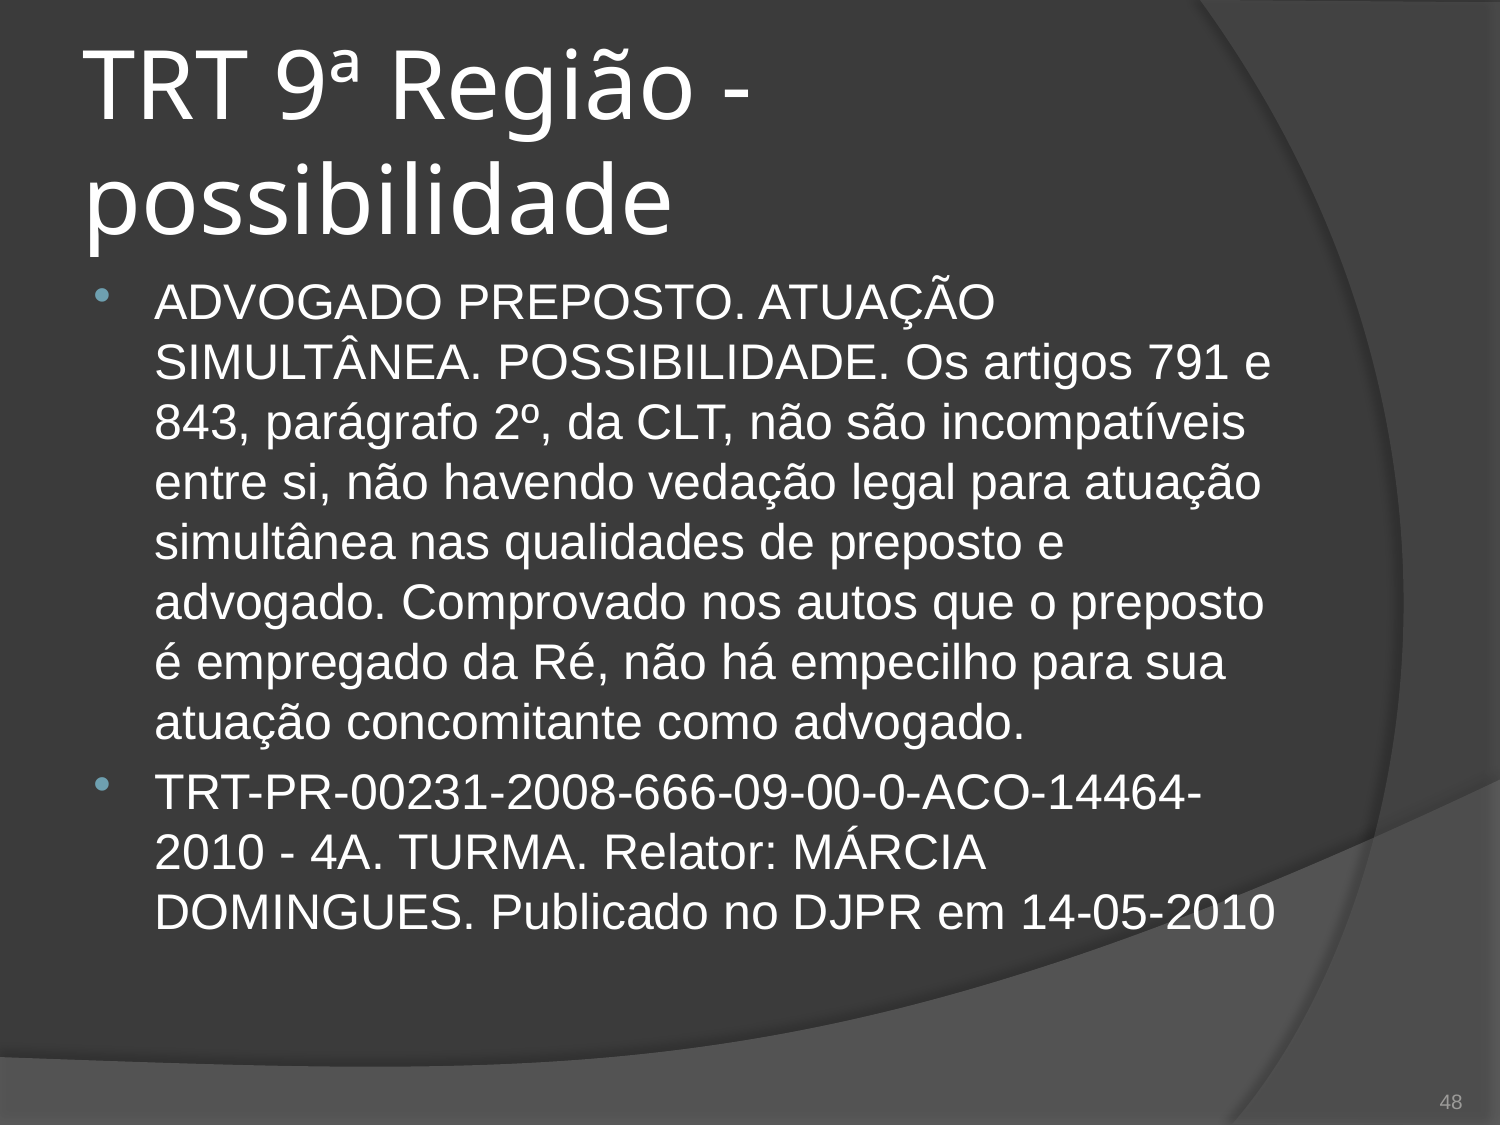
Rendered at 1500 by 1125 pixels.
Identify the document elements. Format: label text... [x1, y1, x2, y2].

slide_number 48 [1337, 1053, 1463, 1114]
title TRT 9ª Região - possibilidade [75, 45, 1300, 233]
list ADVOGADO PREPOSTO. ATUAÇÃO SIMULTÂNEA. POSSIBILIDADE. Os artigos 791 e 843, parágrafo 2º, da CLT, não são incompatíveis entre si, não havendo vedação legal para atuação simultânea nas qualidades de preposto e advogado. Comprovado nos autos que o preposto é empregado da Ré, não há empecilho para sua atuação concomitante como advogado. TRT-PR-00231-2008-666-09-00-0-ACO-14464-2010 - 4A. TURMA. Relator: MÁRCIA DOMINGUES. Publicado no DJPR em 14-05-2010 [75, 262, 1300, 1005]
